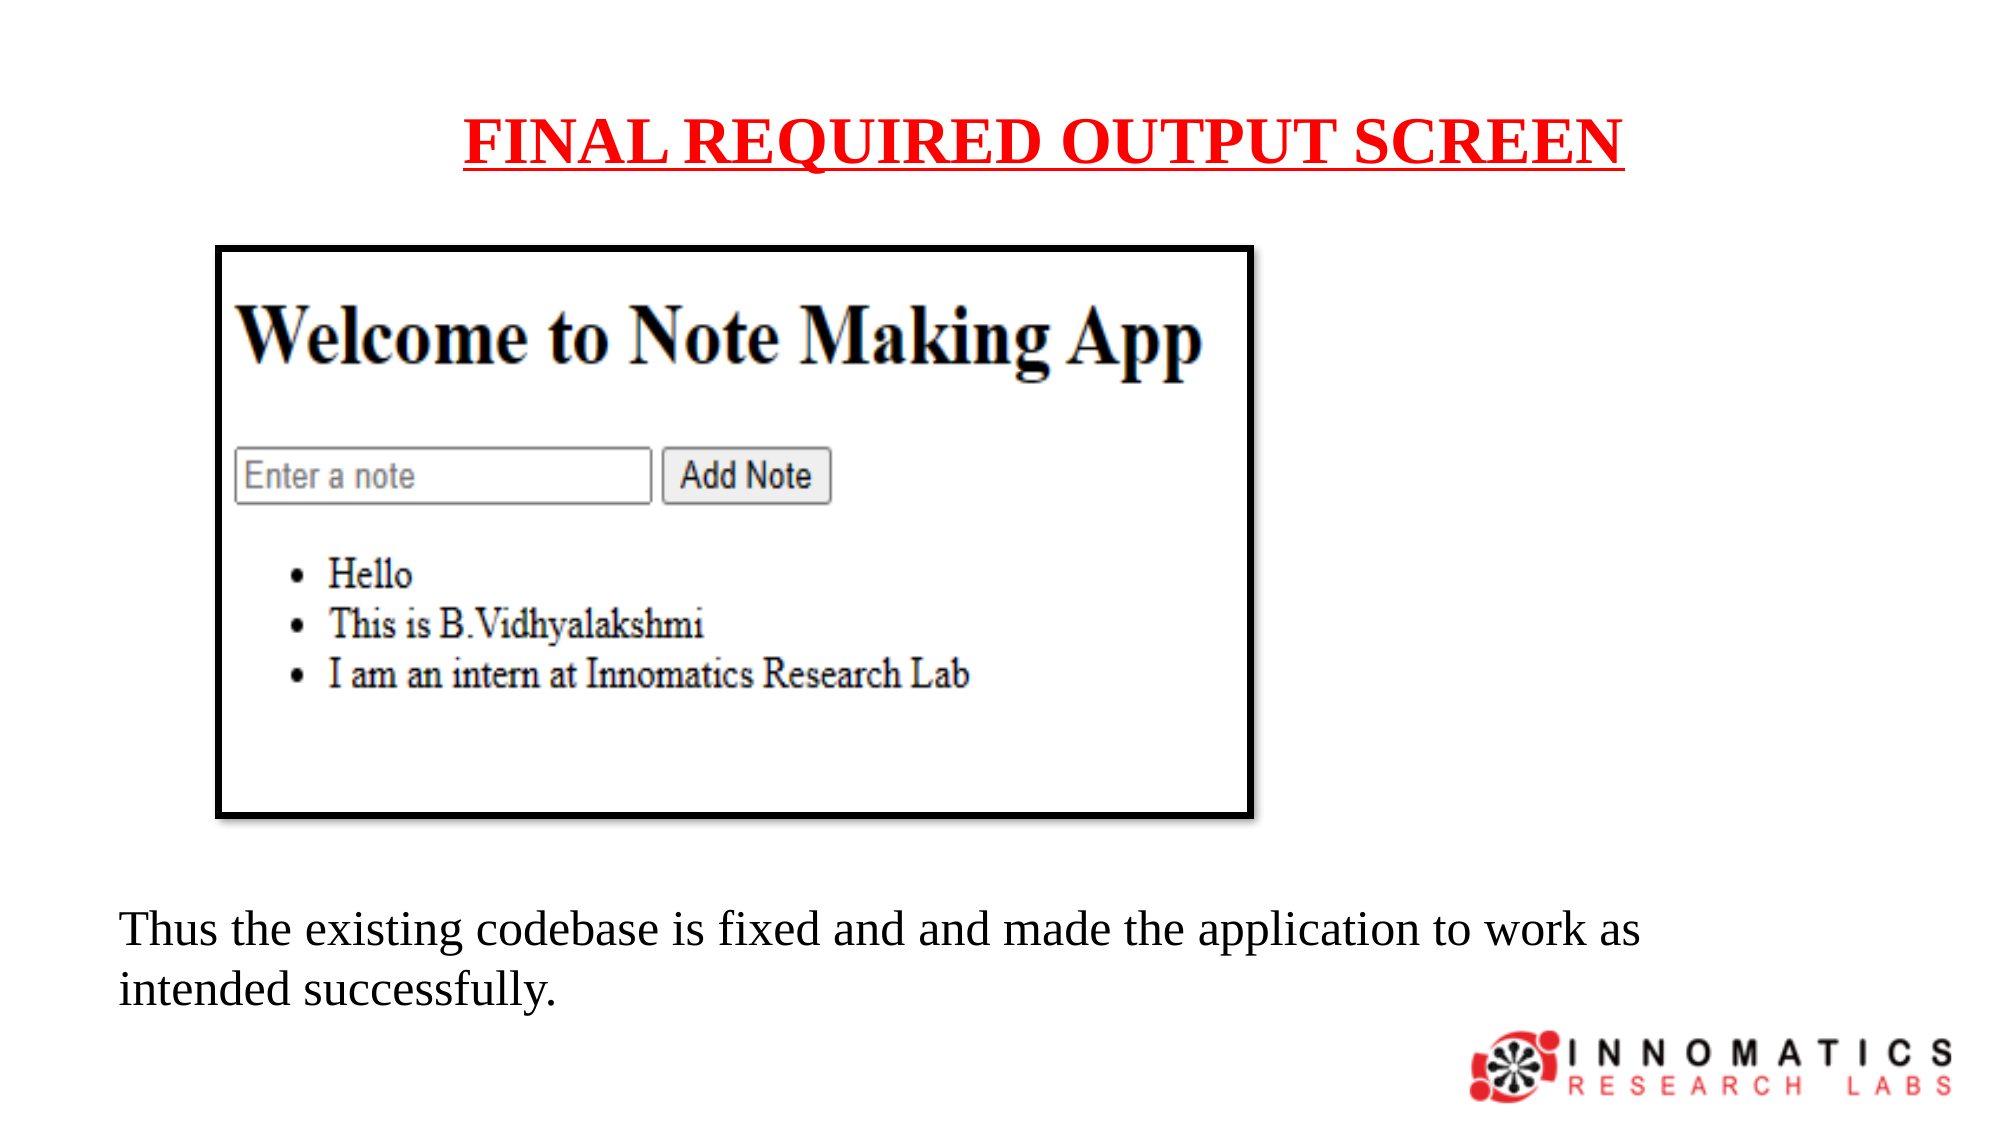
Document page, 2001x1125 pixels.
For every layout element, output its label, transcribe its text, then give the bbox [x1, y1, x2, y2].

picture [1445, 1014, 1975, 1125]
text_box FINAL REQUIRED OUTPUT SCREEN [240, 89, 1849, 185]
picture [221, 251, 1248, 813]
text_box Thus the existing codebase is fixed and and made the application to work as intended successfully. [103, 888, 1736, 1094]
